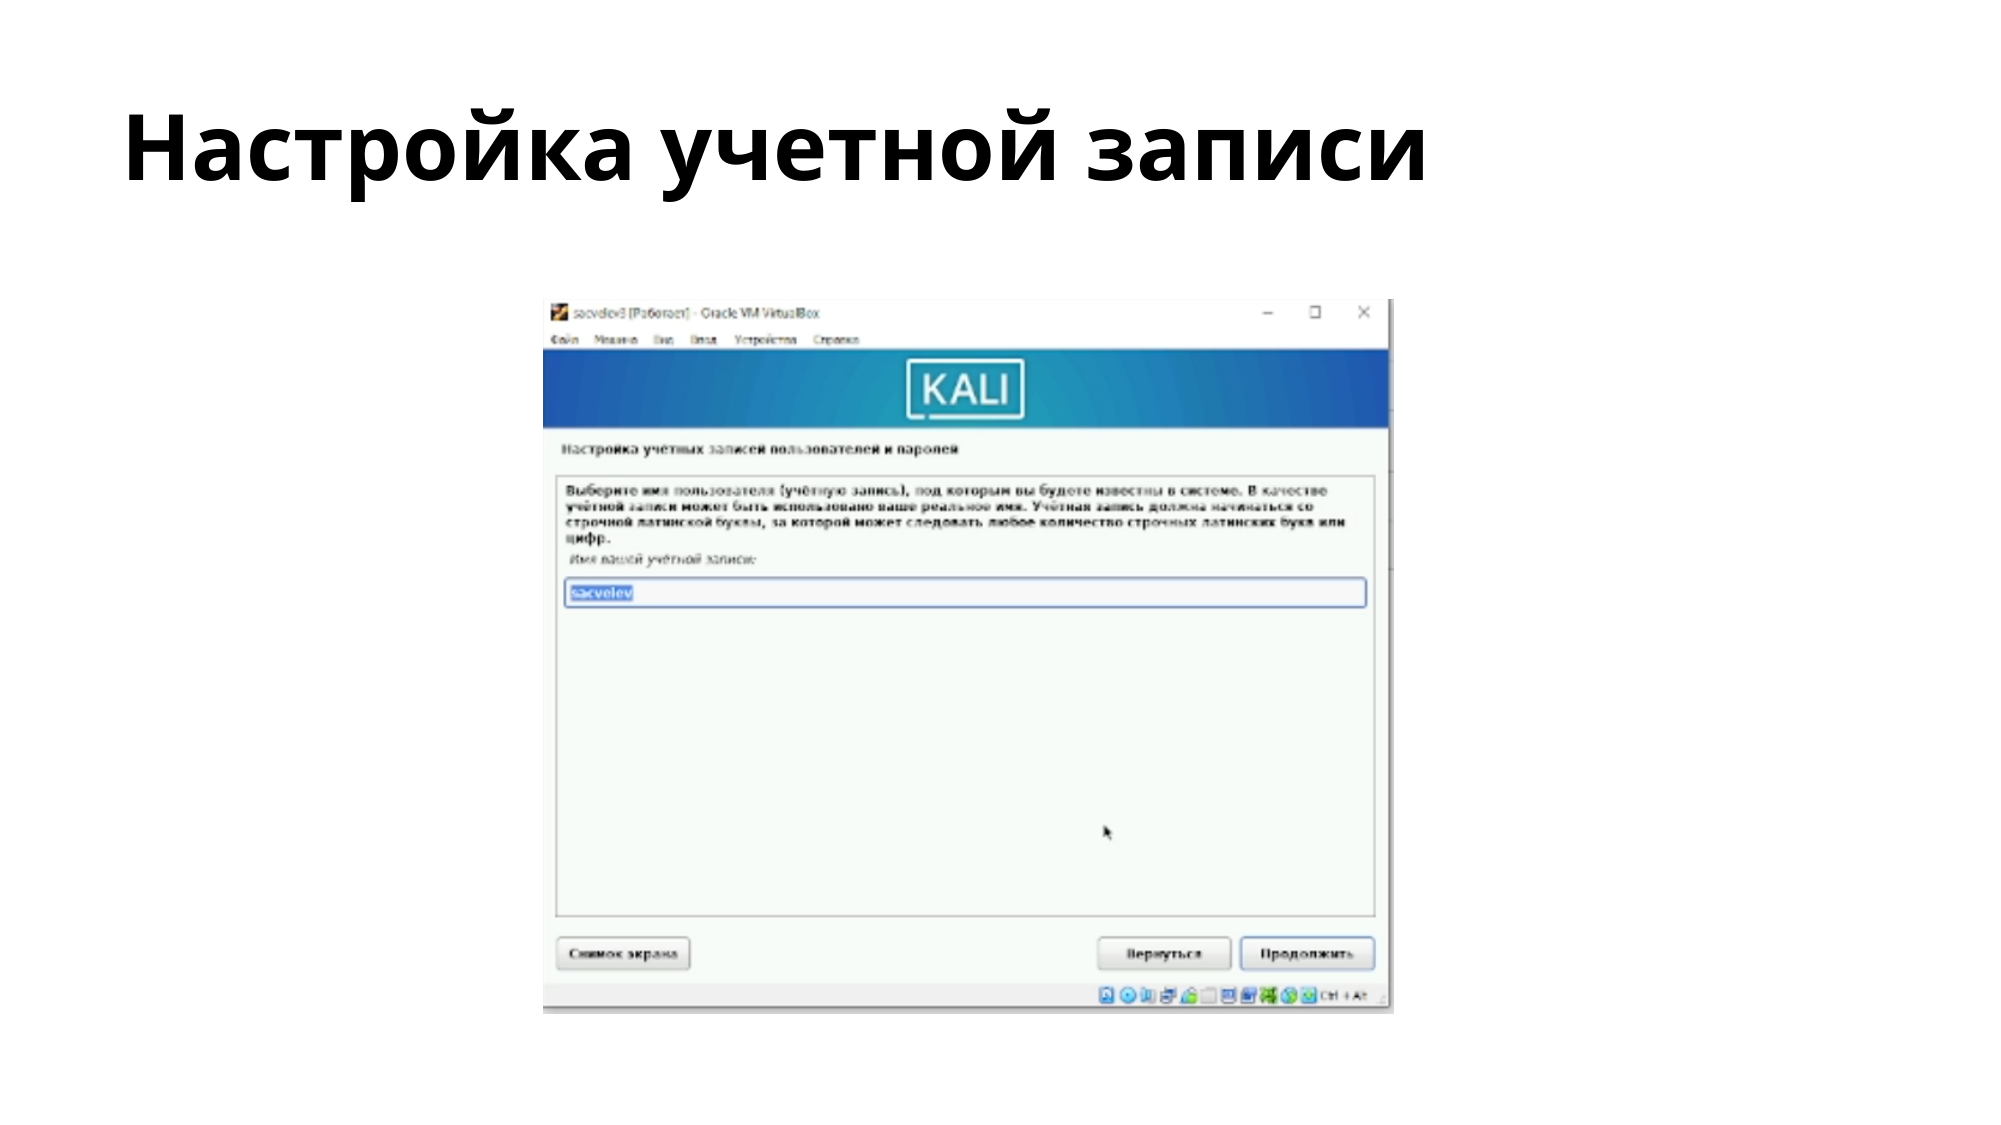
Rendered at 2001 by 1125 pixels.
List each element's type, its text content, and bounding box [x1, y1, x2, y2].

title Настройка учетной записи [106, 42, 1832, 260]
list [543, 299, 1394, 1014]
